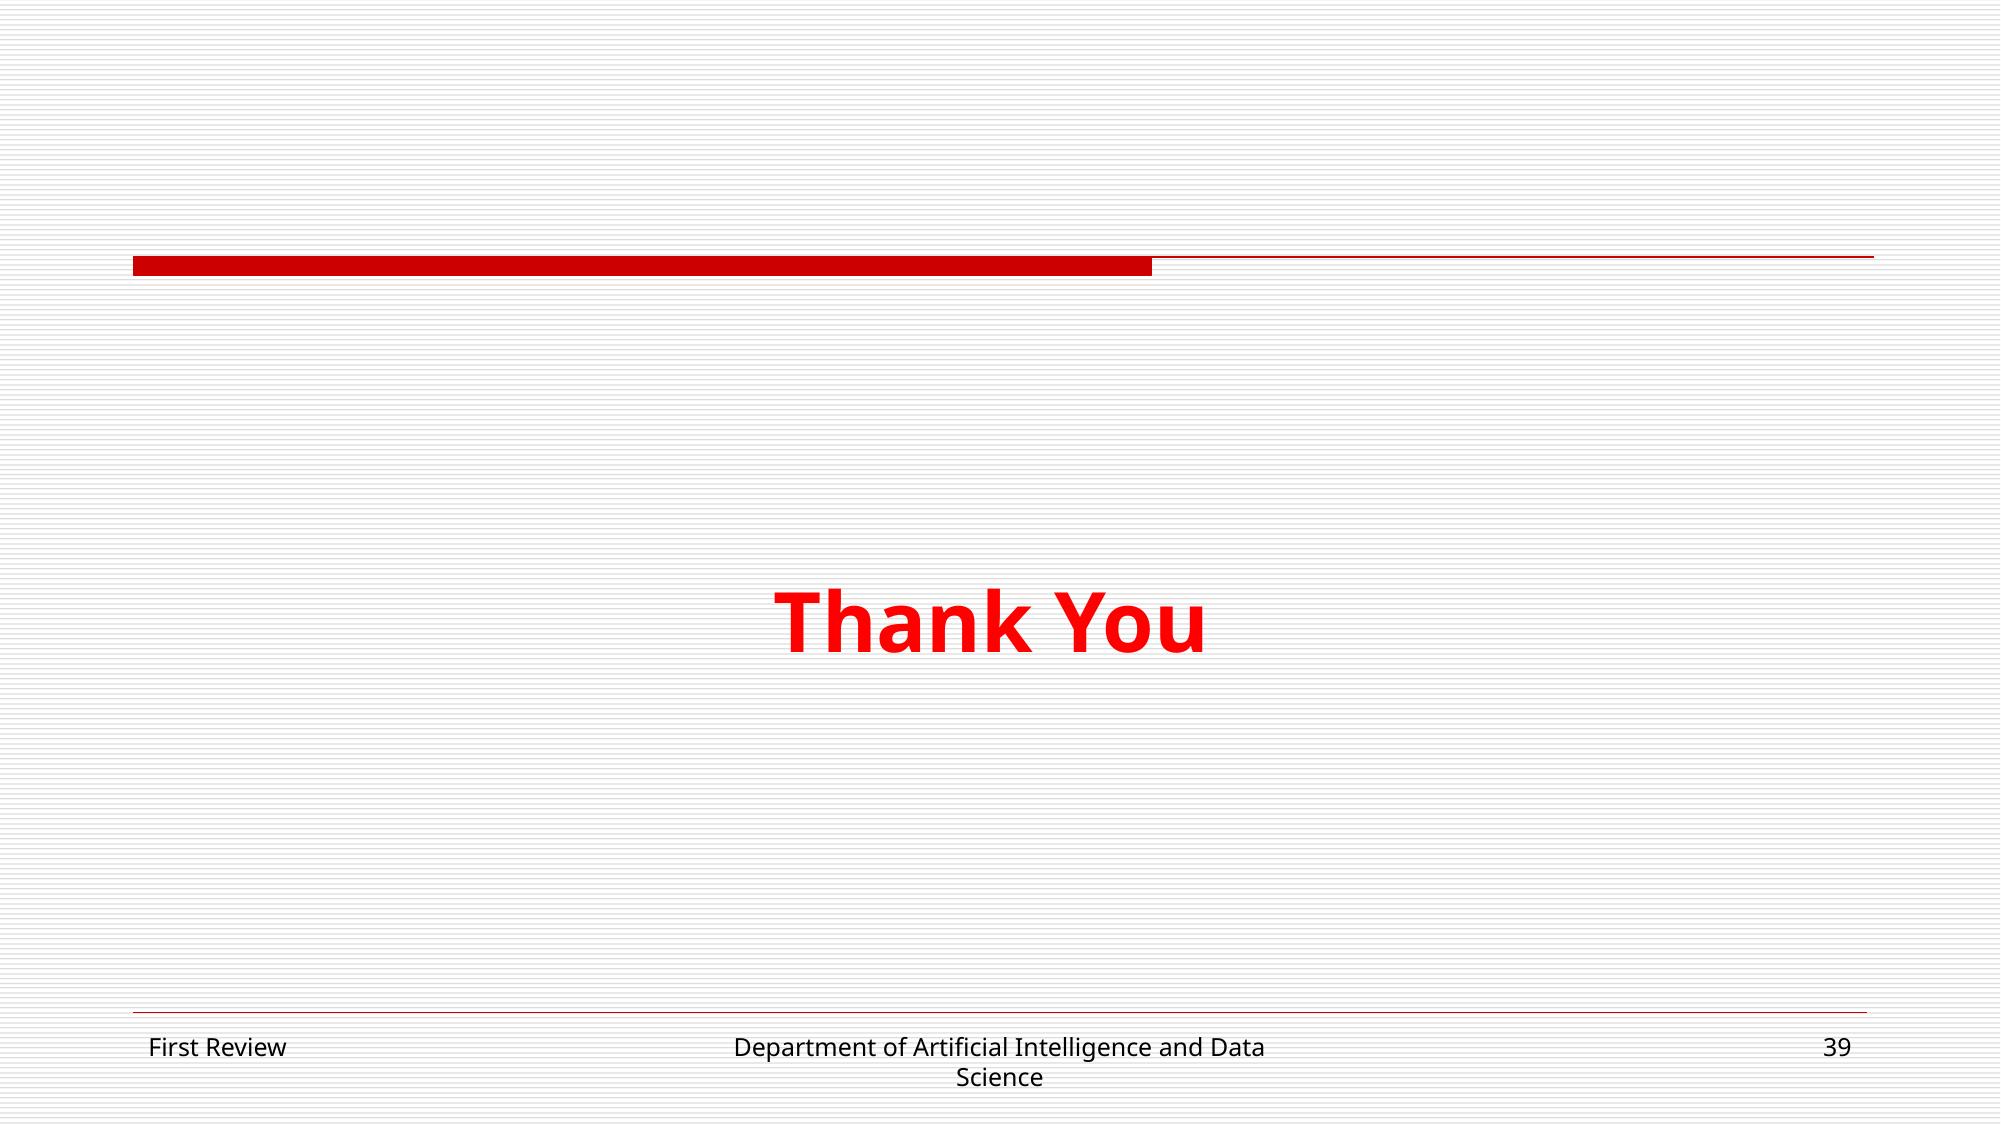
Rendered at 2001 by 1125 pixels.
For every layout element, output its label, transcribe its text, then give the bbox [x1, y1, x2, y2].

picture [0, 0, 2001, 1125]
slide_number 39 [1433, 1024, 1867, 1103]
footer Department of Artificial Intelligence and Data Science [683, 1024, 1317, 1103]
slide_number First Review [133, 1024, 567, 1103]
title Thank You [116, 519, 1867, 720]
